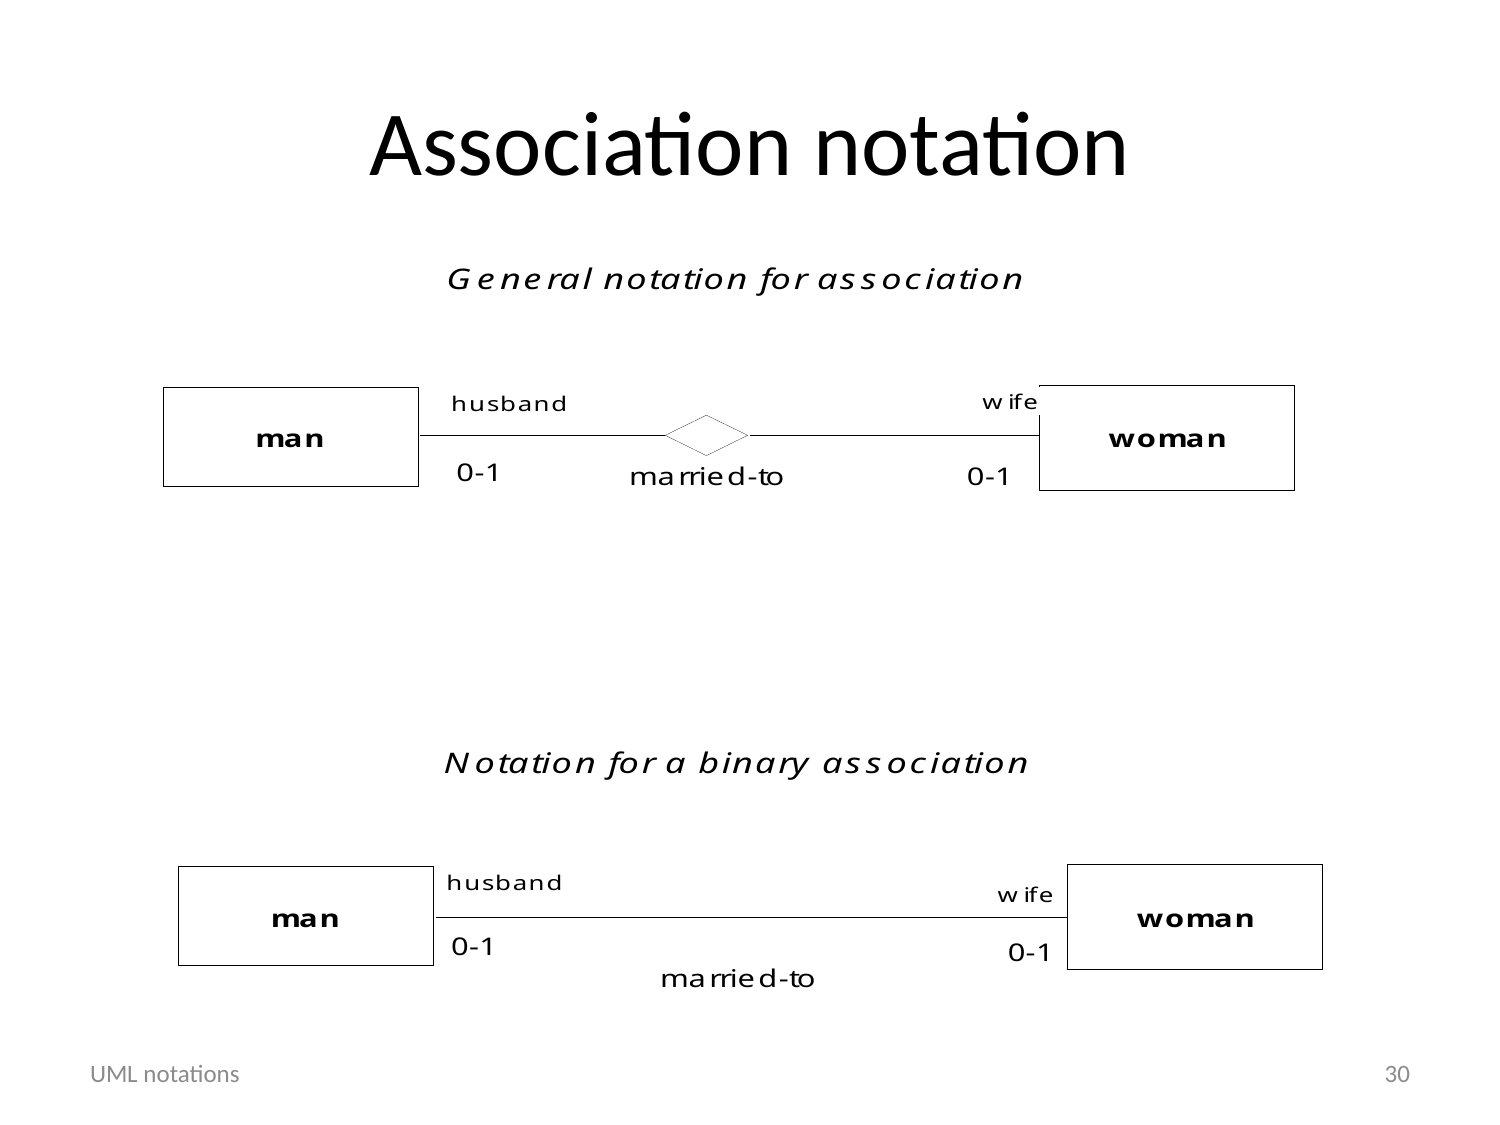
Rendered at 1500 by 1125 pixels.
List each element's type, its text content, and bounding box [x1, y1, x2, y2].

title Association notation [75, 45, 1425, 233]
slide_number UML notations [75, 1042, 425, 1103]
slide_number 30 [1074, 1042, 1425, 1103]
picture [162, 254, 1326, 994]
